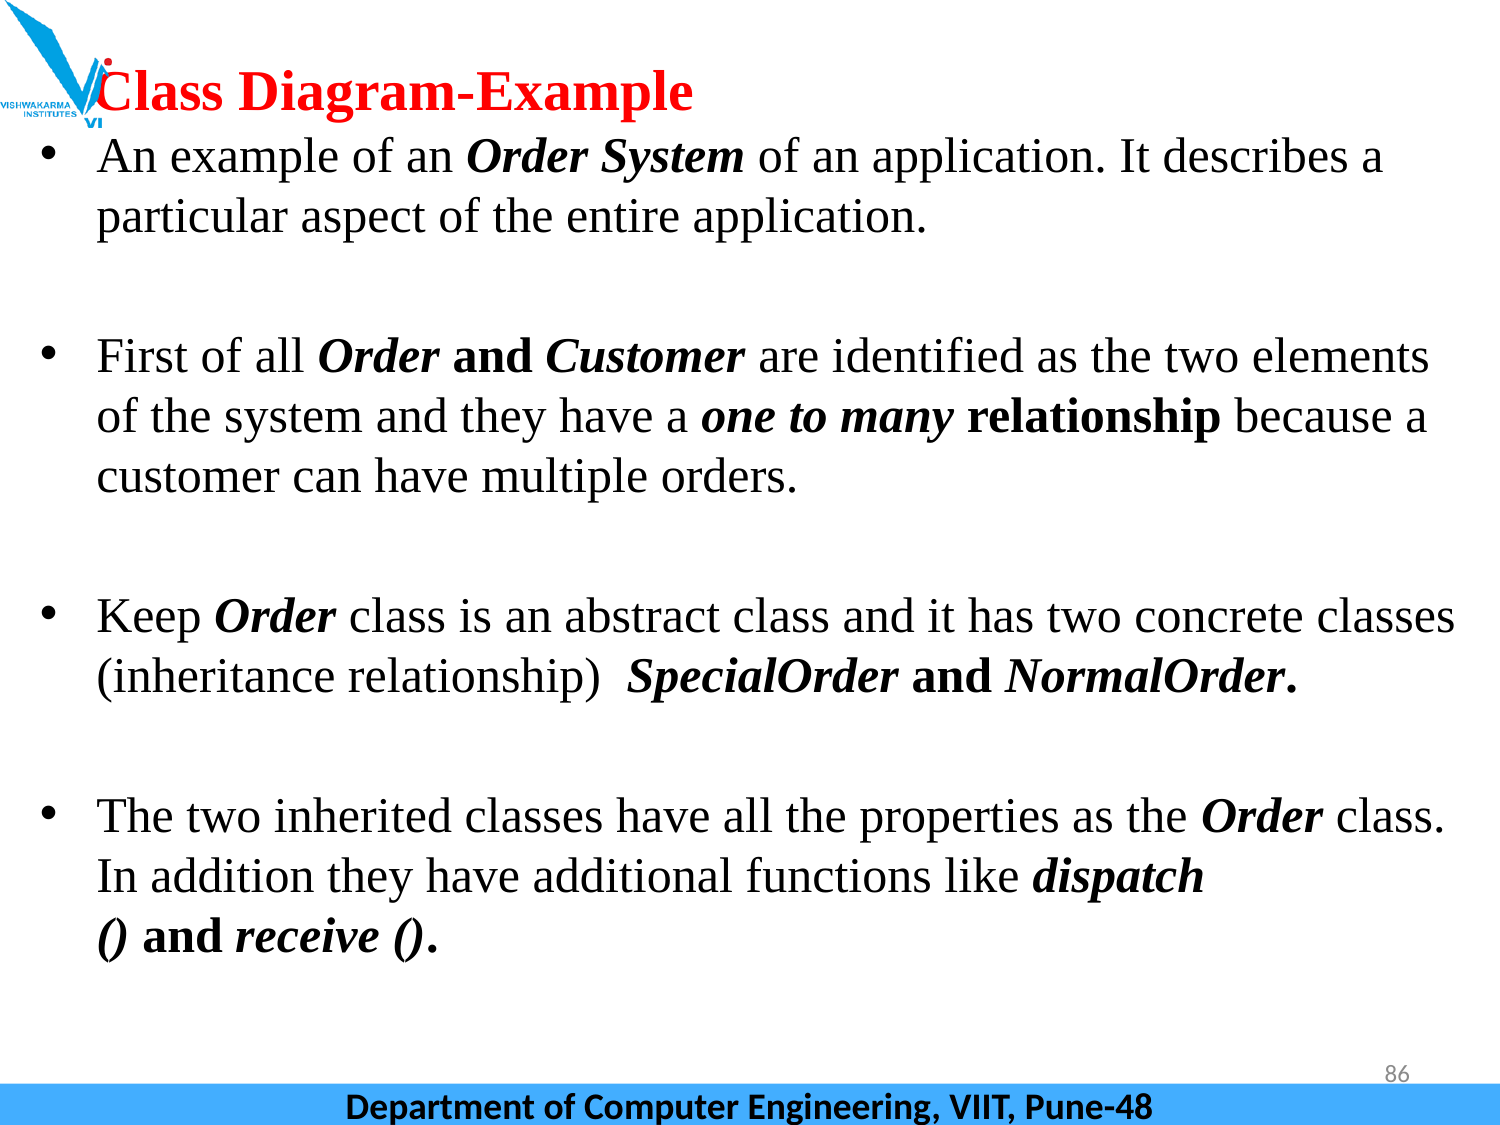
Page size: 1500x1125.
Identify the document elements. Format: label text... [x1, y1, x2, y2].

text_box Department of Computer Engineering, VIIT, Pune-48 [0, 1082, 1500, 1125]
picture [0, 0, 119, 135]
text_box Class Diagram-Example [122, 45, 713, 138]
list An example of an Order System of an application. It describes a particular aspect of the entire application. First of all Order and Customer are identified as the two elements of the system and they have a one to many relationship because a customer can have multiple orders. Keep Order class is an abstract class and it has two concrete classes (inheritance relationship) SpecialOrder and NormalOrder. The two inherited classes have all the properties as the Order class. In addition they have additional functions like dispatch () and receive (). [24, 37, 1475, 1075]
slide_number 86 [1074, 1042, 1425, 1082]
